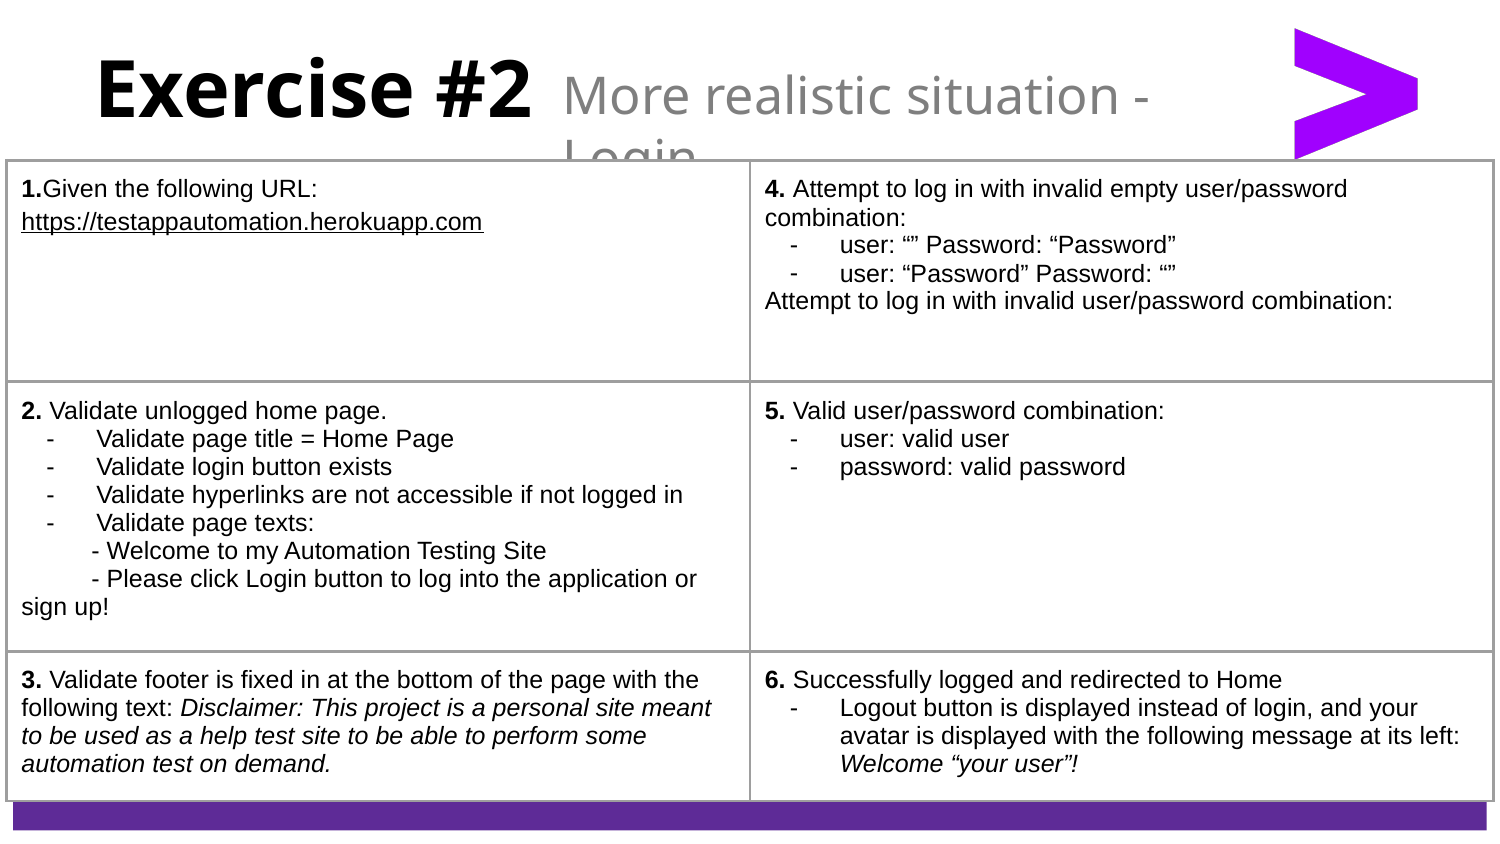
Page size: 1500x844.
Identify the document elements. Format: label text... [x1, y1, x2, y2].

title Exercise #2 [79, 39, 560, 149]
table_header 4. Attempt to log in with invalid empty user/password combination: user: “” Password: “Password” user: “Password” Password: “” Attempt to log in with invalid user/password combination: [751, 162, 1492, 380]
table_cell 2. Validate unlogged home page. Validate page title = Home Page Validate login button exists Validate hyperlinks are not accessible if not logged in Validate page texts: - Welcome to my Automation Testing Site - Please click Login button to log into the application or sign up! [8, 383, 749, 650]
picture [1237, 27, 1474, 161]
table_cell 5. Valid user/password combination: user: valid user password: valid password [751, 383, 1492, 650]
table_cell 3. Validate footer is fixed in at the bottom of the page with the following text: Disclaimer: This project is a personal site meant to be used as a help test site to be able to perform some automation test on demand. [8, 653, 749, 800]
table_cell 6. Successfully logged and redirected to Home Logout button is displayed instead of login, and your avatar is displayed with the following message at its left: Welcome “your user”! [751, 653, 1492, 800]
table_header 1.Given the following URL: https://testappautomation.herokuapp.com [8, 162, 749, 380]
text_box More realistic situation - Login [547, 47, 1232, 159]
